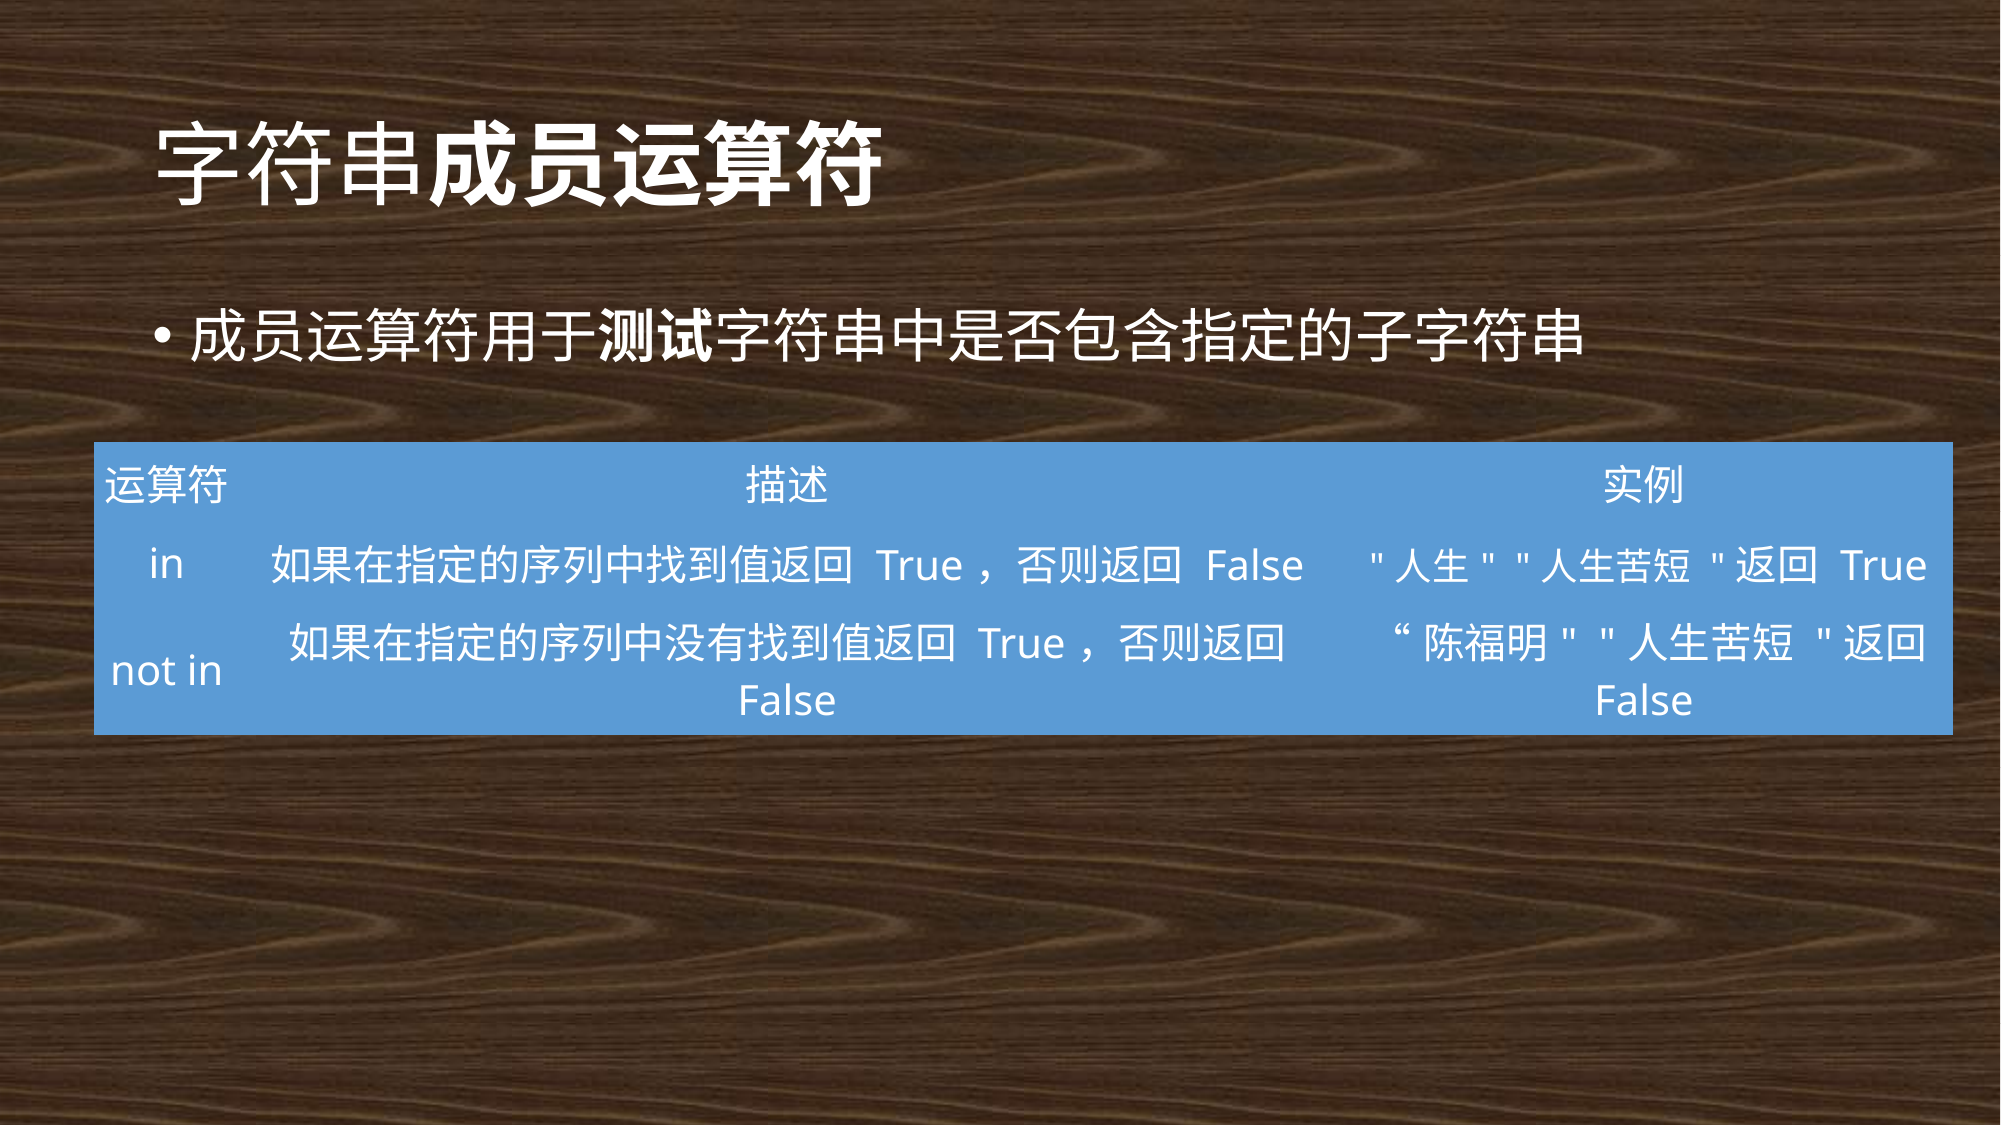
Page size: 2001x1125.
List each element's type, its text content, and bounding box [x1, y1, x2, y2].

picture [0, 0, 2001, 1125]
table_cell not in [94, 603, 240, 735]
table_header 实例 [1335, 442, 1953, 522]
table_cell 如果在指定的序列中没有找到值返回 True，否则返回 False [240, 603, 1335, 735]
table_header 运算符 [94, 442, 240, 522]
table_header 描述 [240, 442, 1335, 522]
table_cell "人生" "人生苦短 "返回 True [1335, 522, 1953, 603]
table_cell in [94, 522, 240, 603]
table_cell “陈福明" "人生苦短 "返回 False [1335, 603, 1953, 735]
title 字符串成员运算符 [137, 59, 1863, 278]
list 成员运算符用于测试字符串中是否包含指定的子字符串 [137, 299, 1863, 442]
list 成员运算符用于测试字符串中是否包含指定的子字符串 [137, 735, 1863, 1014]
table_cell 如果在指定的序列中找到值返回 True，否则返回 False [240, 522, 1335, 603]
